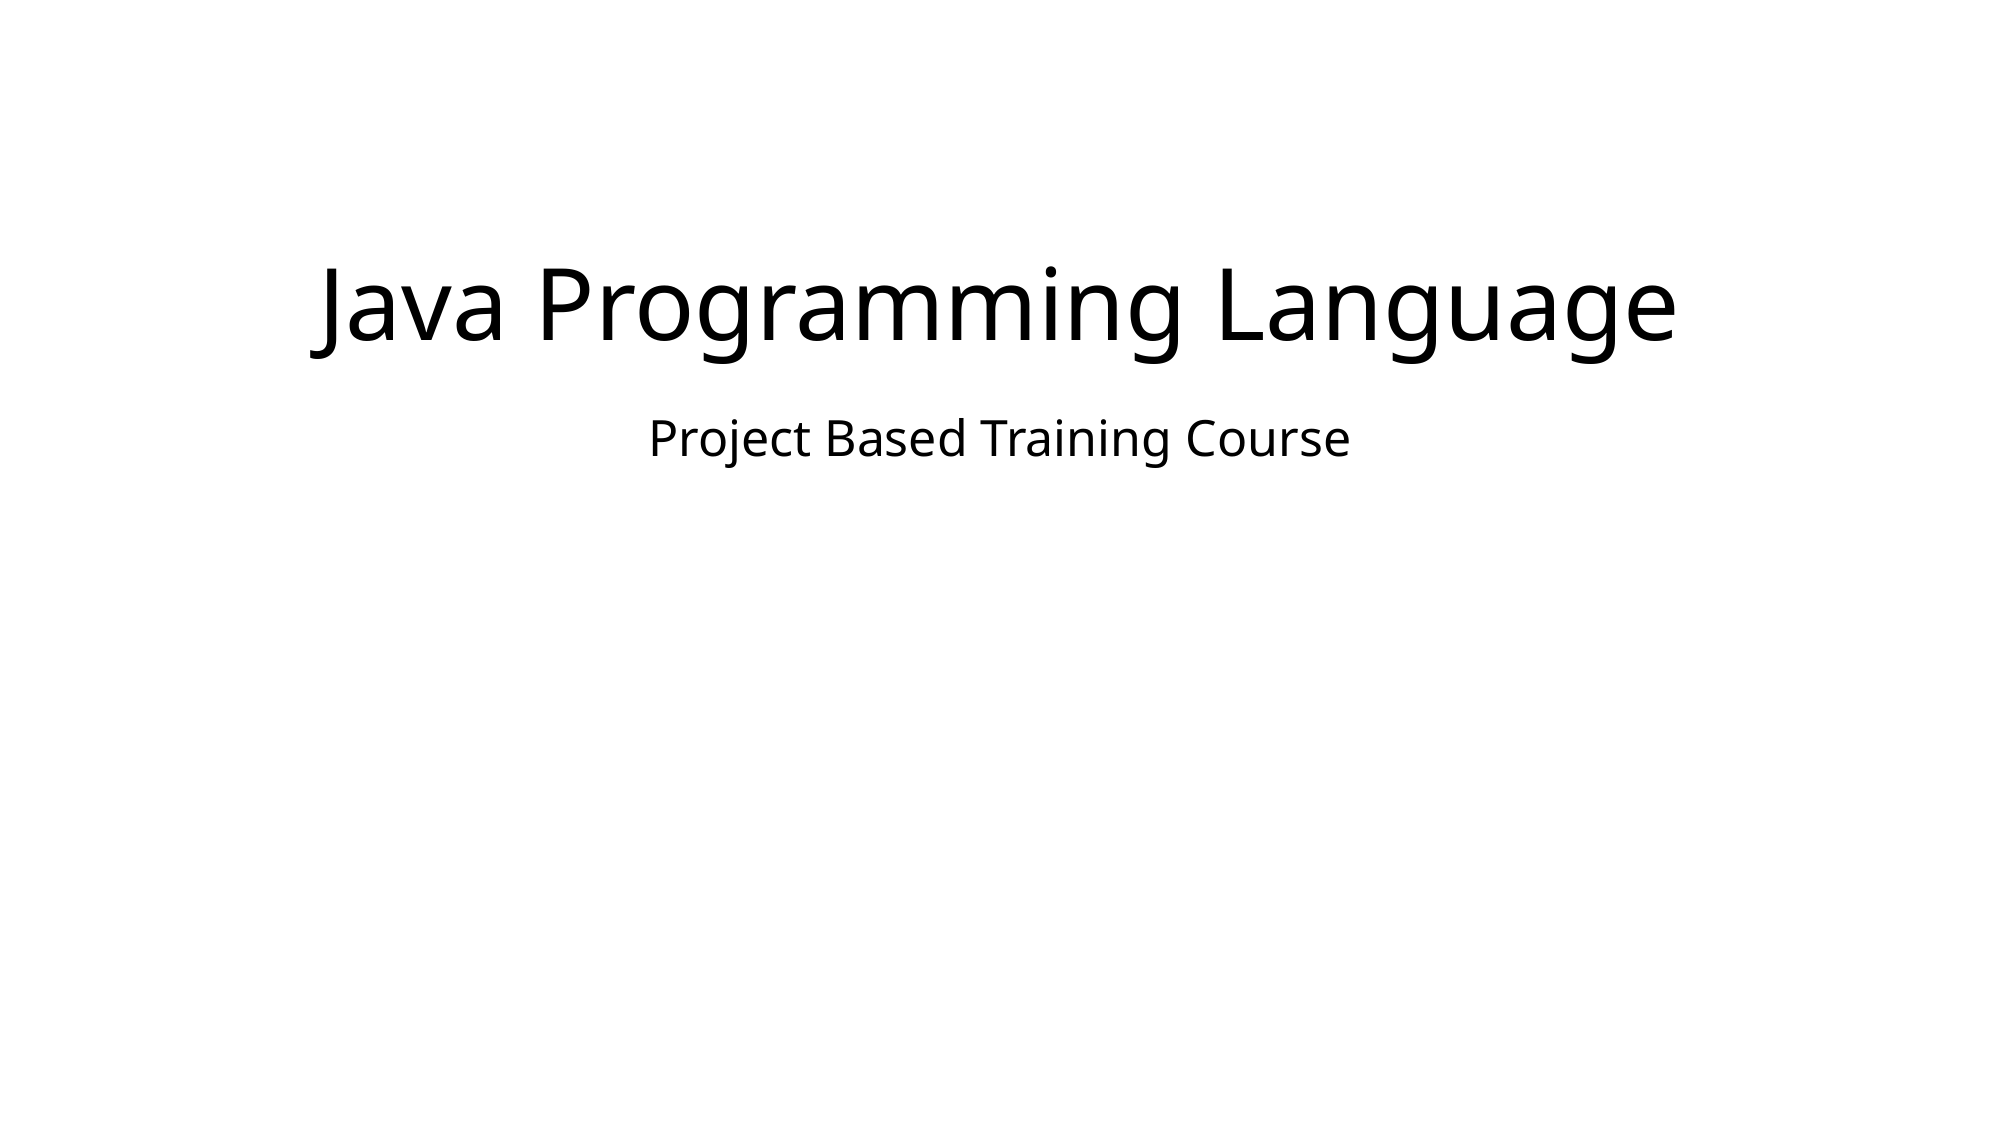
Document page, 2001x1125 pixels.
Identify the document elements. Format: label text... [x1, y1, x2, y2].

subtitle Project Based Training Course [249, 405, 1750, 677]
title Java Programming Language [249, 235, 1750, 370]
